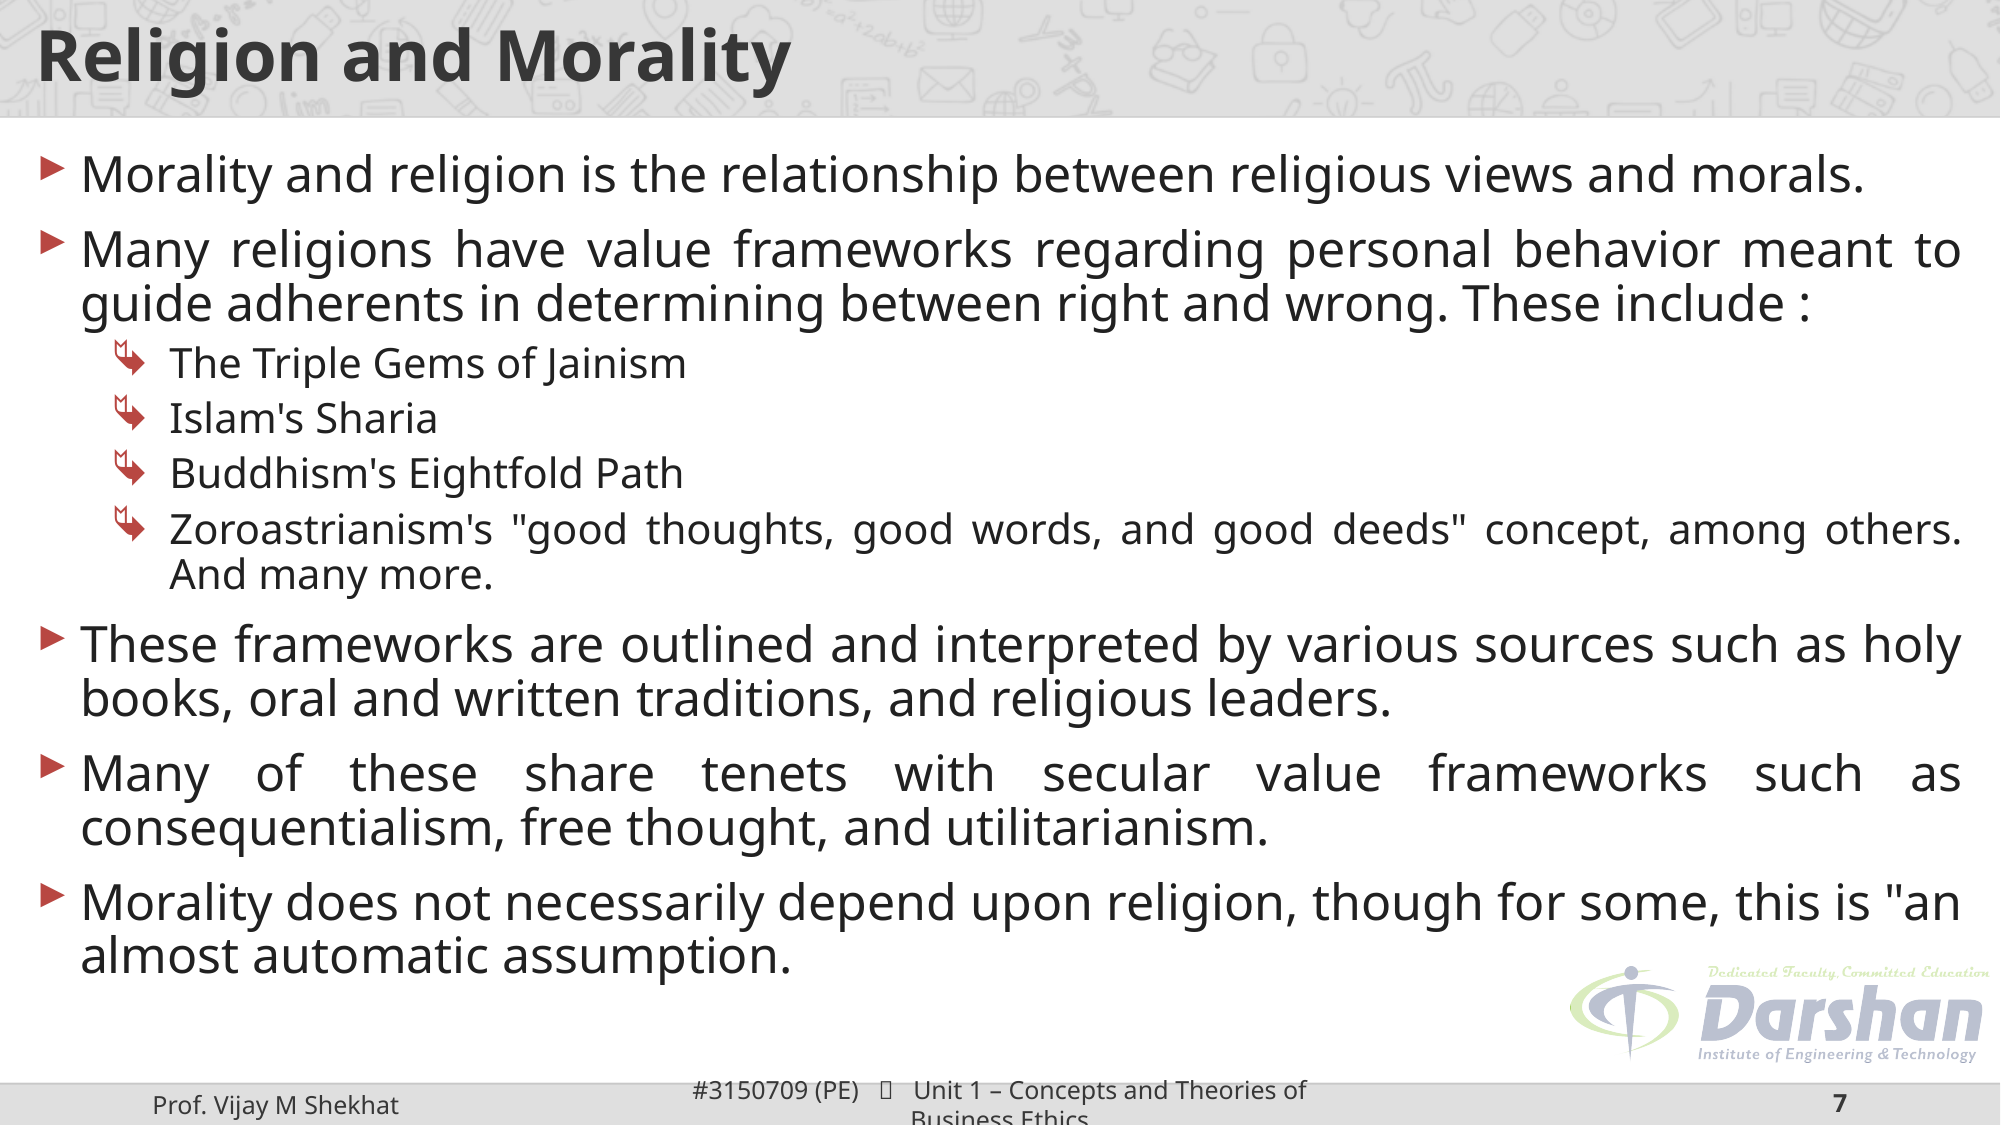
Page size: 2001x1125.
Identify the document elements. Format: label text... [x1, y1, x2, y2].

list Morality and religion is the relationship between religious views and morals. Many religions have value frameworks regarding personal behavior meant to guide adherents in determining between right and wrong. These include : The Triple Gems of Jainism Islam's Sharia Buddhism's Eightfold Path Zoroastrianism's "good thoughts, good words, and good deeds" concept, among others. And many more. These frameworks are outlined and interpreted by various sources such as holy books, oral and written traditions, and religious leaders. Many of these share tenets with secular value frameworks such as consequentialism, free thought, and utilitarianism. Morality does not necessarily depend upon religion, though for some, this is "an almost automatic assumption. [21, 141, 1979, 1059]
title Religion and Morality [0, 0, 2000, 117]
